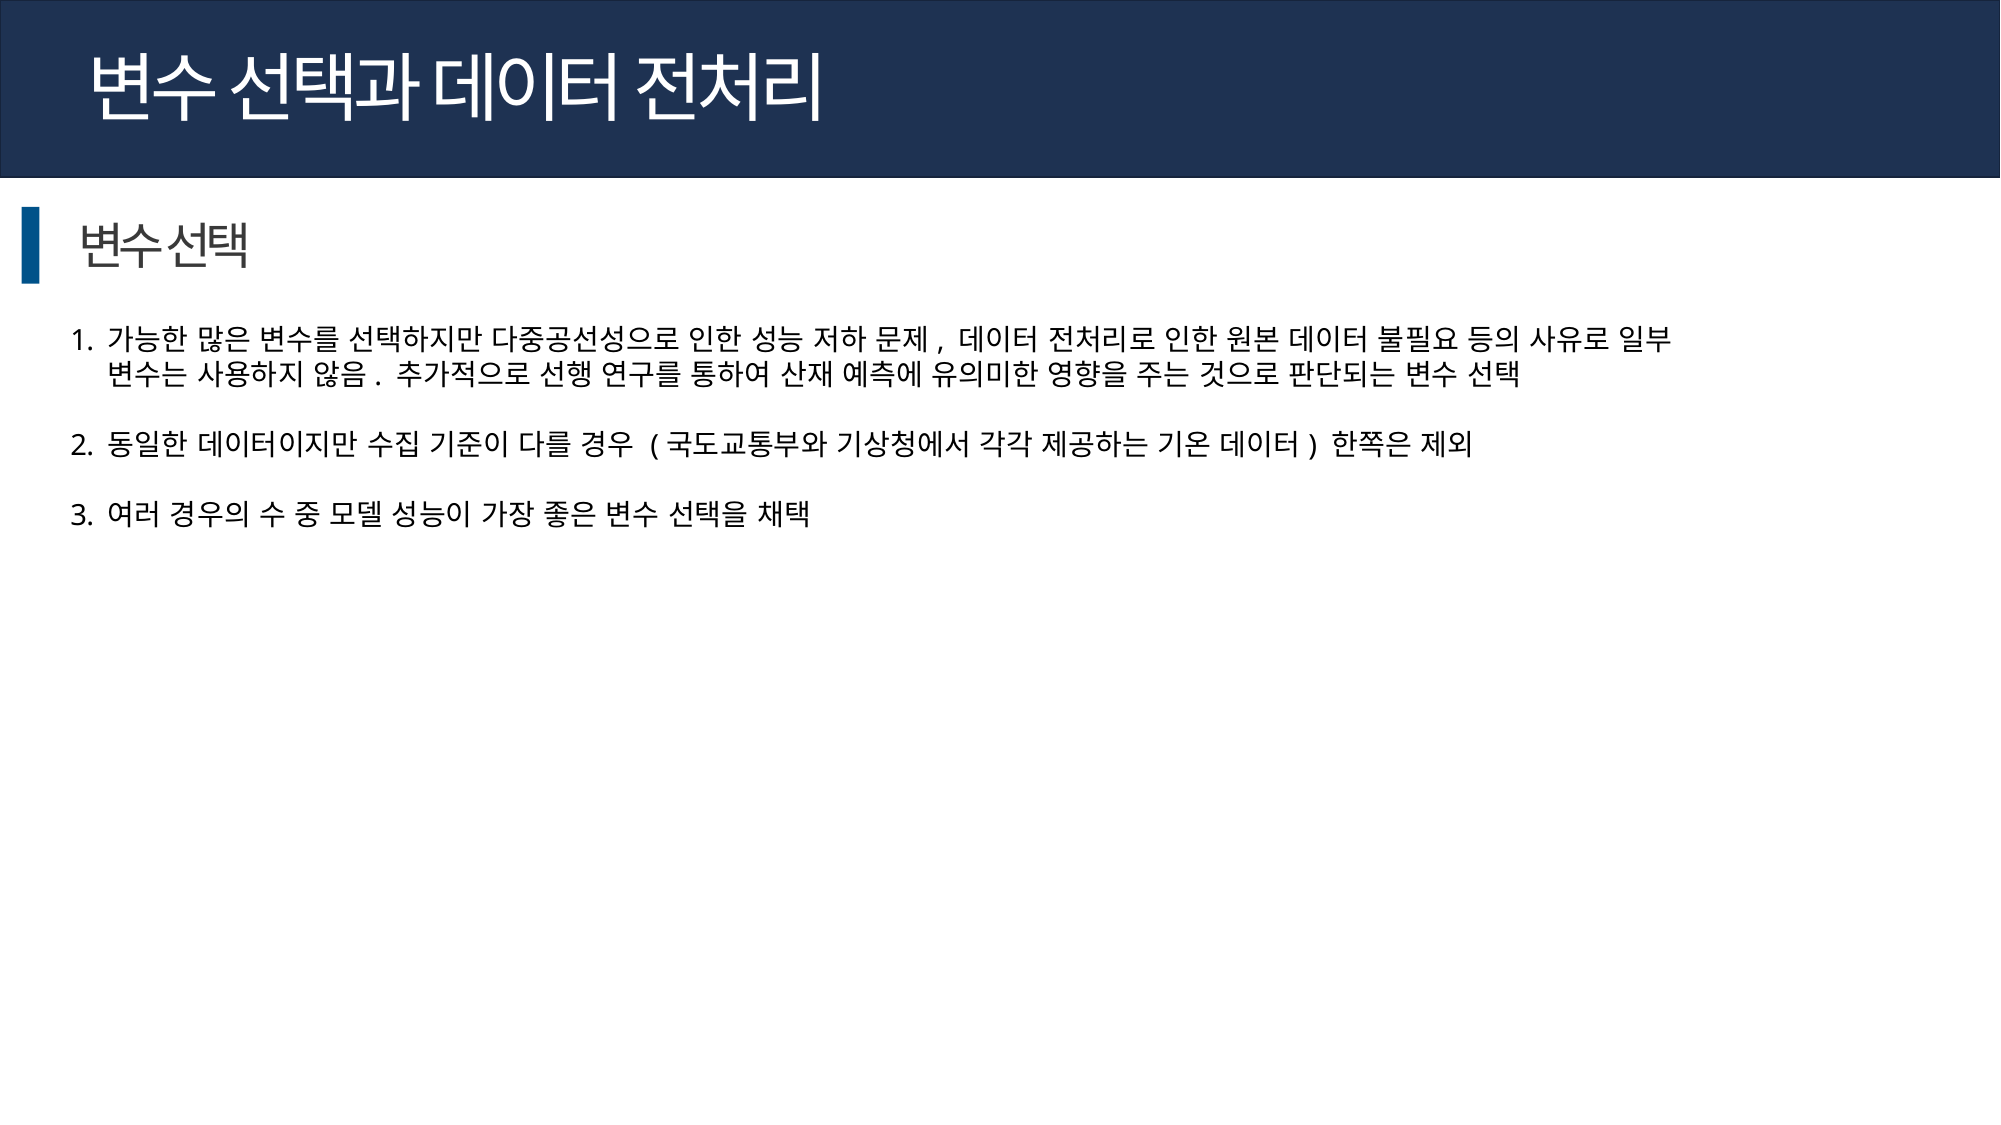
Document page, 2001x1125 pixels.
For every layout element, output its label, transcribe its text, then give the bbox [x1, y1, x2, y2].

text_box 변수 선택 [63, 207, 267, 283]
text_box 변수 선택과 데이터 전처리 [72, 33, 843, 138]
text_box 가능한 많은 변수를 선택하지만 다중공선성으로 인한 성능 저하 문제, 데이터 전처리로 인한 원본 데이터 불필요 등의 사유로 일부 변수는 사용하지 않음. 추가적으로 선행 연구를 통하여 산재 예측에 유의미한 영향을 주는 것으로 판단되는 변수 선택 동일한 데이터이지만 수집 기준이 다를 경우 (국도교통부와 기상청에서 각각 제공하는 기온 데이터) 한쪽은 제외 여러 경우의 수 중 모델 성능이 가장 좋은 변수 선택을 채택 [55, 314, 1767, 539]
text_box [21, 206, 40, 285]
text_box [0, 0, 2000, 178]
